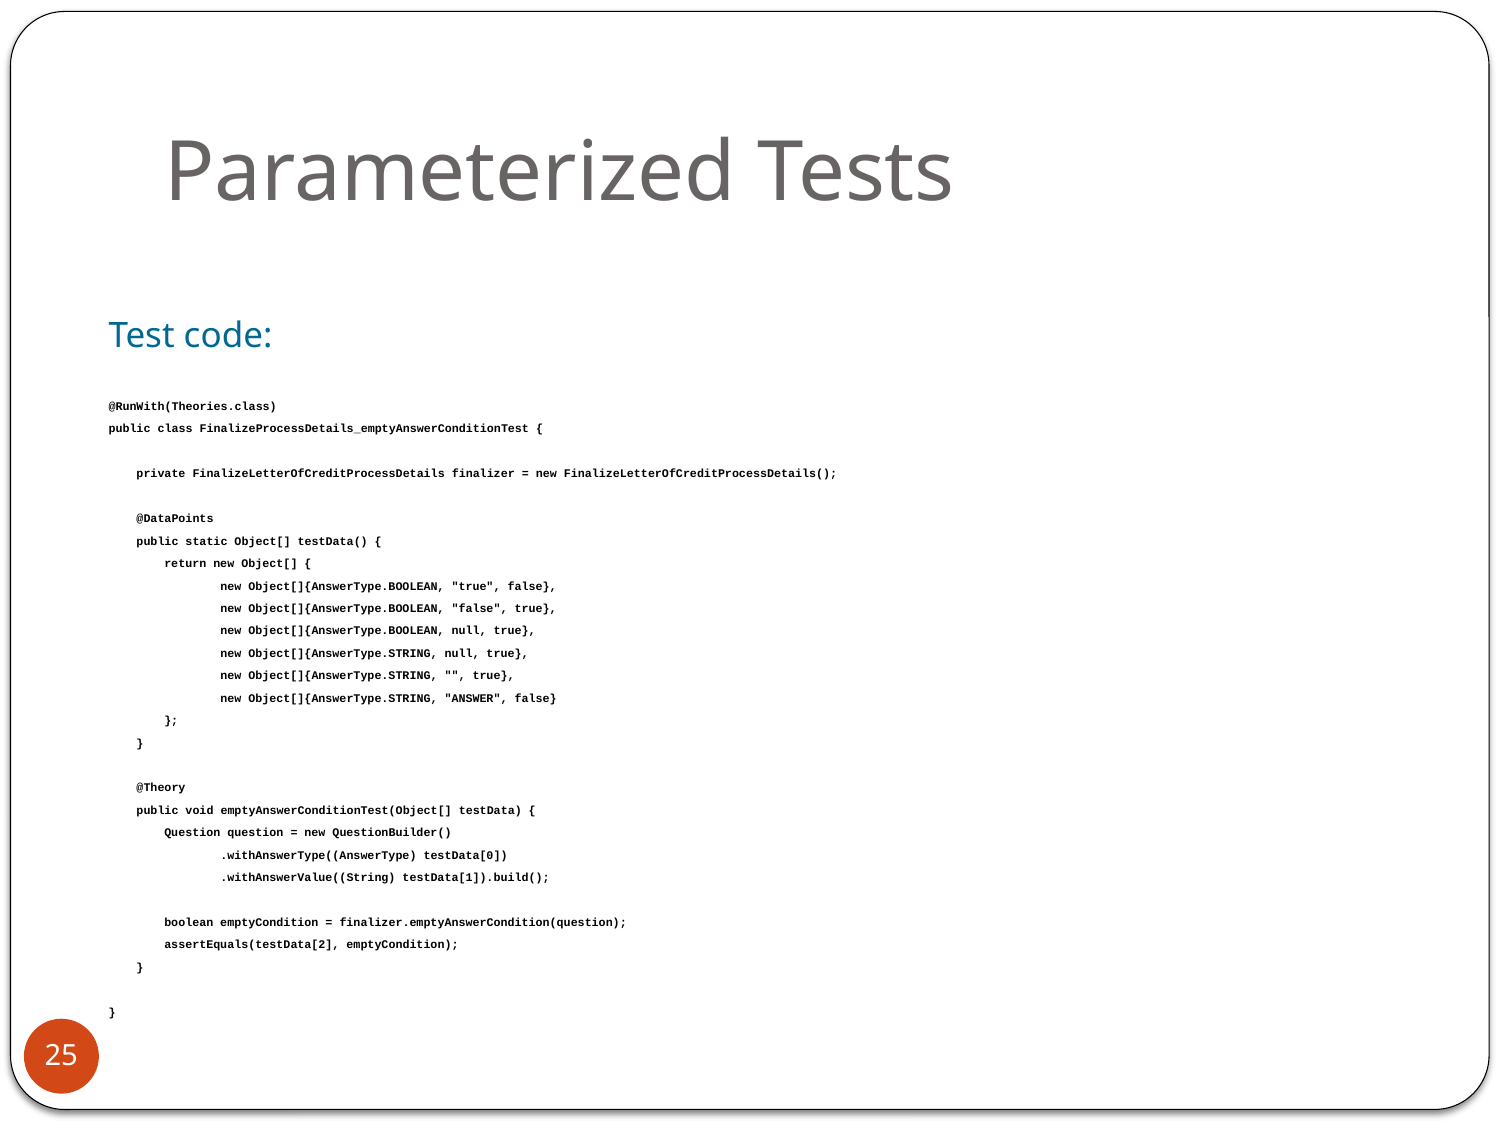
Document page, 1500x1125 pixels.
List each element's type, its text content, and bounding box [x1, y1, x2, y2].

list Test code: @RunWith(Theories.class) public class FinalizeProcessDetails_emptyAnswerConditionTest { private FinalizeLetterOfCreditProcessDetails finalizer = new FinalizeLetterOfCreditProcessDetails(); @DataPoints public static Object[] testData() { return new Object[] { new Object[]{AnswerType.BOOLEAN, "true", false}, new Object[]{AnswerType.BOOLEAN, "false", true}, new Object[]{AnswerType.BOOLEAN, null, true}, new Object[]{AnswerType.STRING, null, true}, new Object[]{AnswerType.STRING, "", true}, new Object[]{AnswerType.STRING, "ANSWER", false} }; } @Theory public void emptyAnswerConditionTest(Object[] testData) { Question question = new QuestionBuilder() .withAnswerType((AnswerType) testData[0]) .withAnswerValue((String) testData[1]).build(); boolean emptyCondition = finalizer.emptyAnswerCondition(question); assertEquals(testData[2], emptyCondition); } } [93, 304, 1427, 1032]
slide_number 25 [23, 1018, 99, 1094]
title Parameterized Tests [150, 45, 1425, 233]
